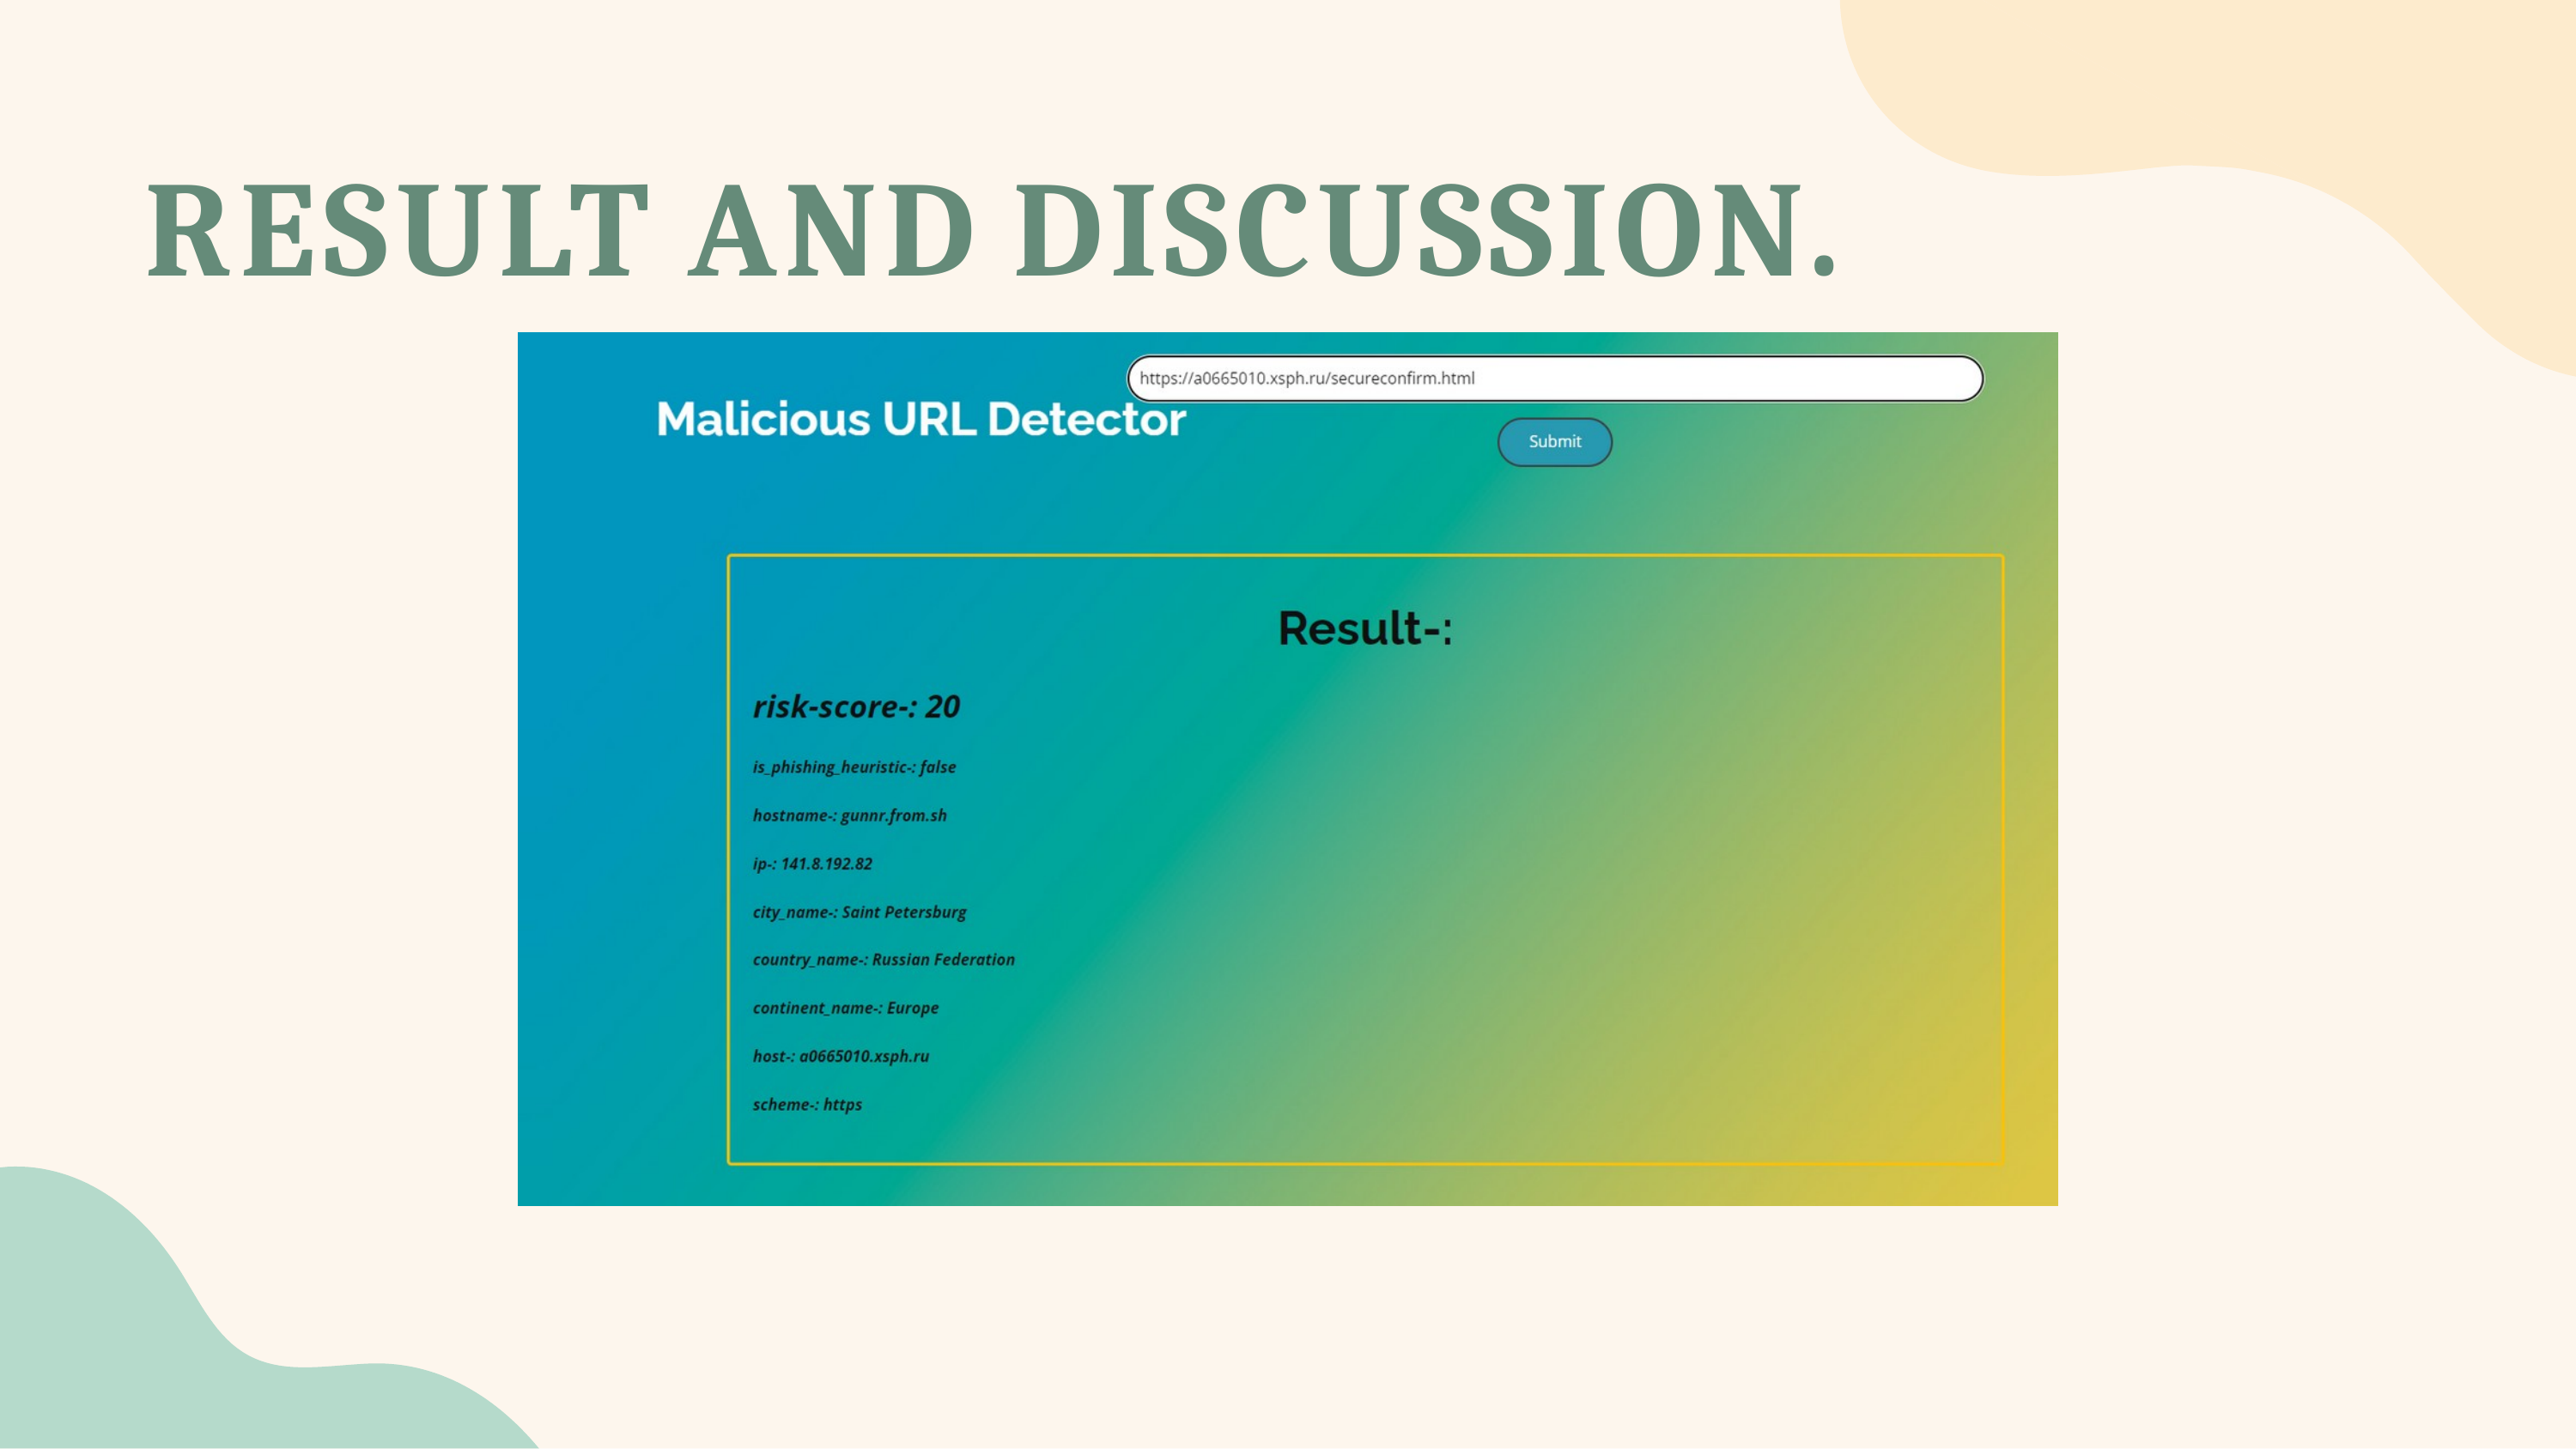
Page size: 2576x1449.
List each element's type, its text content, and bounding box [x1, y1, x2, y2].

text_box [0, 1166, 539, 1449]
title RESULT AND DISCUSSION. [33, 72, 513, 382]
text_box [517, 0, 2576, 1207]
